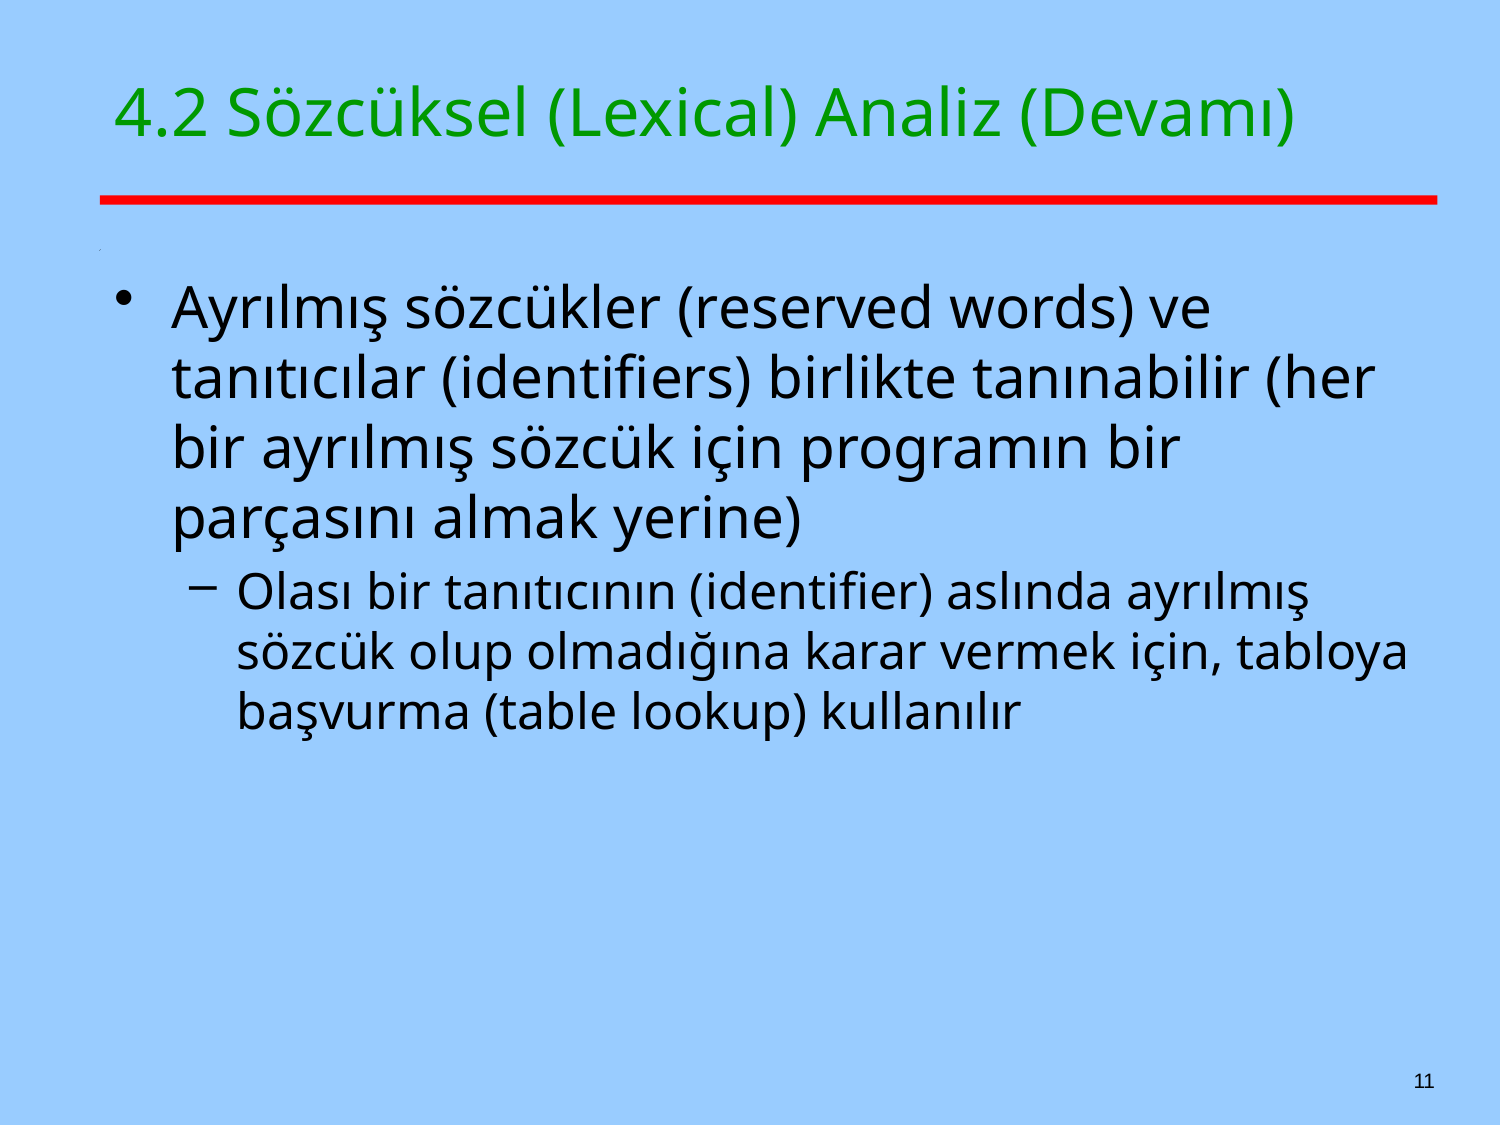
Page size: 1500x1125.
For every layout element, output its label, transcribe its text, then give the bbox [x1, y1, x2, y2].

slide_number 11 [1137, 1024, 1451, 1101]
title 4.2 Sözcüksel (Lexical) Analiz (Devamı) [99, 62, 1438, 251]
list Ayrılmış sözcükler (reserved words) ve tanıtıcılar (identifiers) birlikte tanınabilir (her bir ayrılmış sözcük için programın bir parçasını almak yerine) Olası bir tanıtıcının (identifier) aslında ayrılmış sözcük olup olmadığına karar vermek için, tabloya başvurma (table lookup) kullanılır [99, 262, 1438, 1013]
